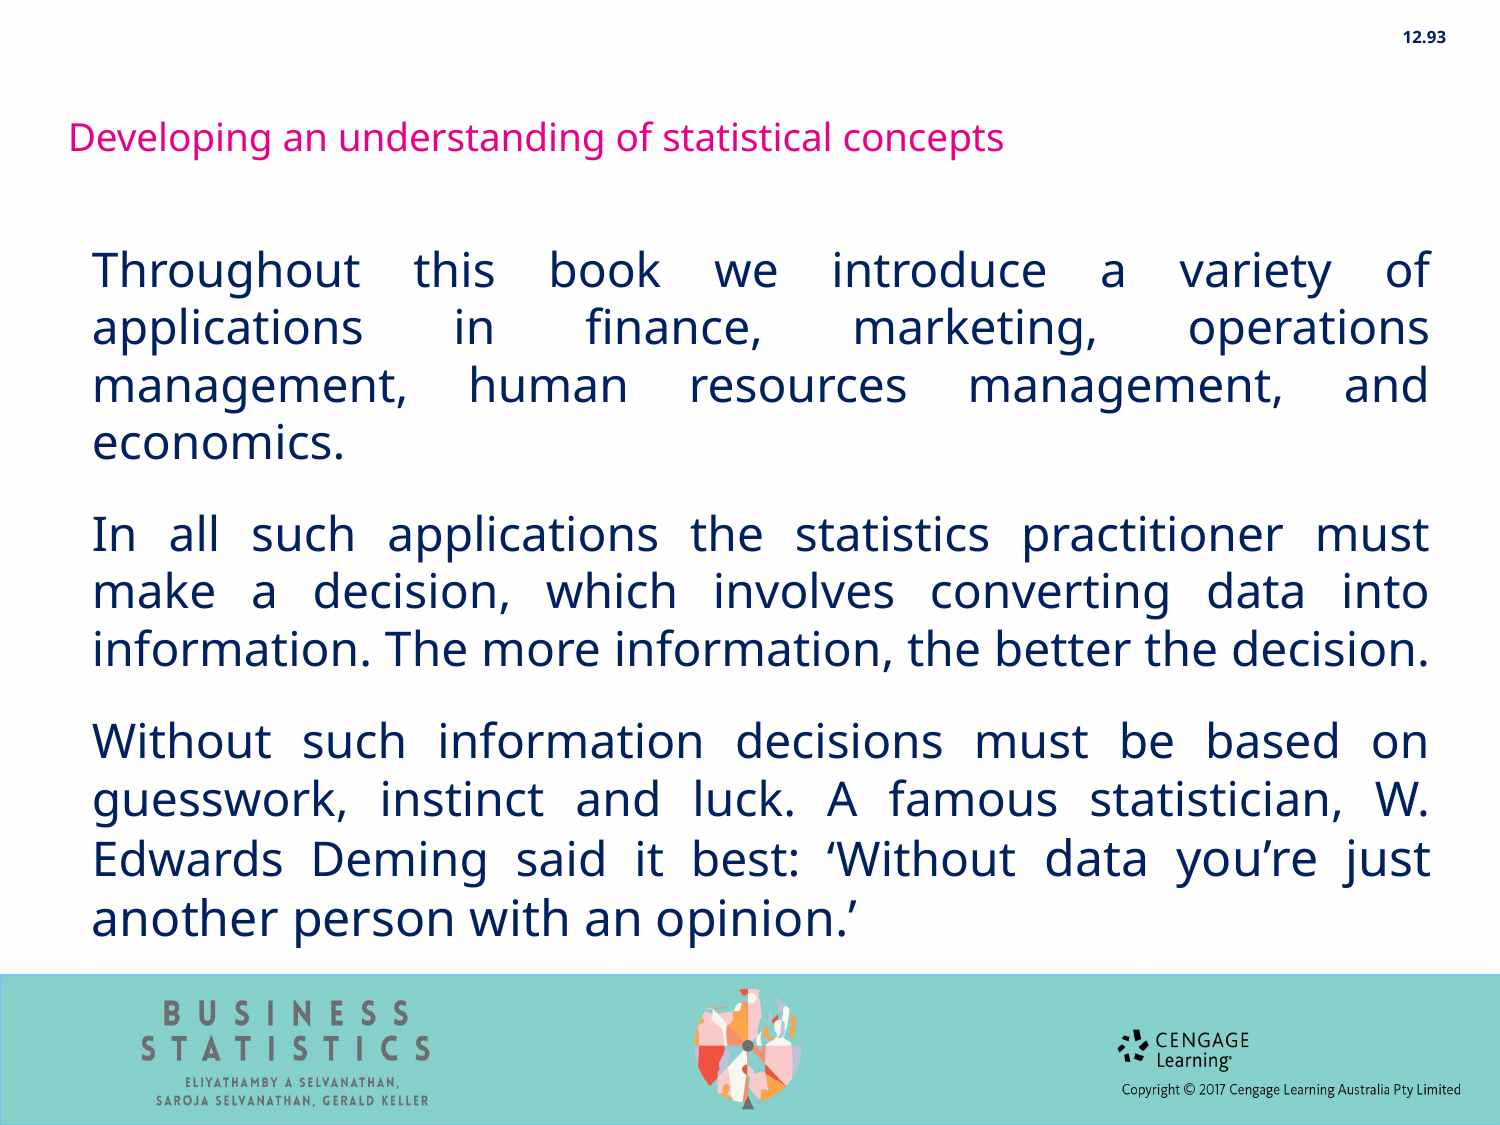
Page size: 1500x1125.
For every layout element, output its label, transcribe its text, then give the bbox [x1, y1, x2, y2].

text_box 12.93 [1387, 0, 1500, 60]
list Throughout this book we introduce a variety of applications in finance, marketing, operations management, human resources management, and economics. In all such applications the statistics practitioner must make a decision, which involves converting data into information. The more information, the better the decision. Without such information decisions must be based on guesswork, instinct and luck. A famous statistician, W. Edwards Deming said it best: ‘Without data you’re just another person with an opinion.’ [76, 231, 1447, 907]
text_box Developing an understanding of statistical concepts [53, 30, 1459, 197]
picture [0, 1, 1500, 1125]
